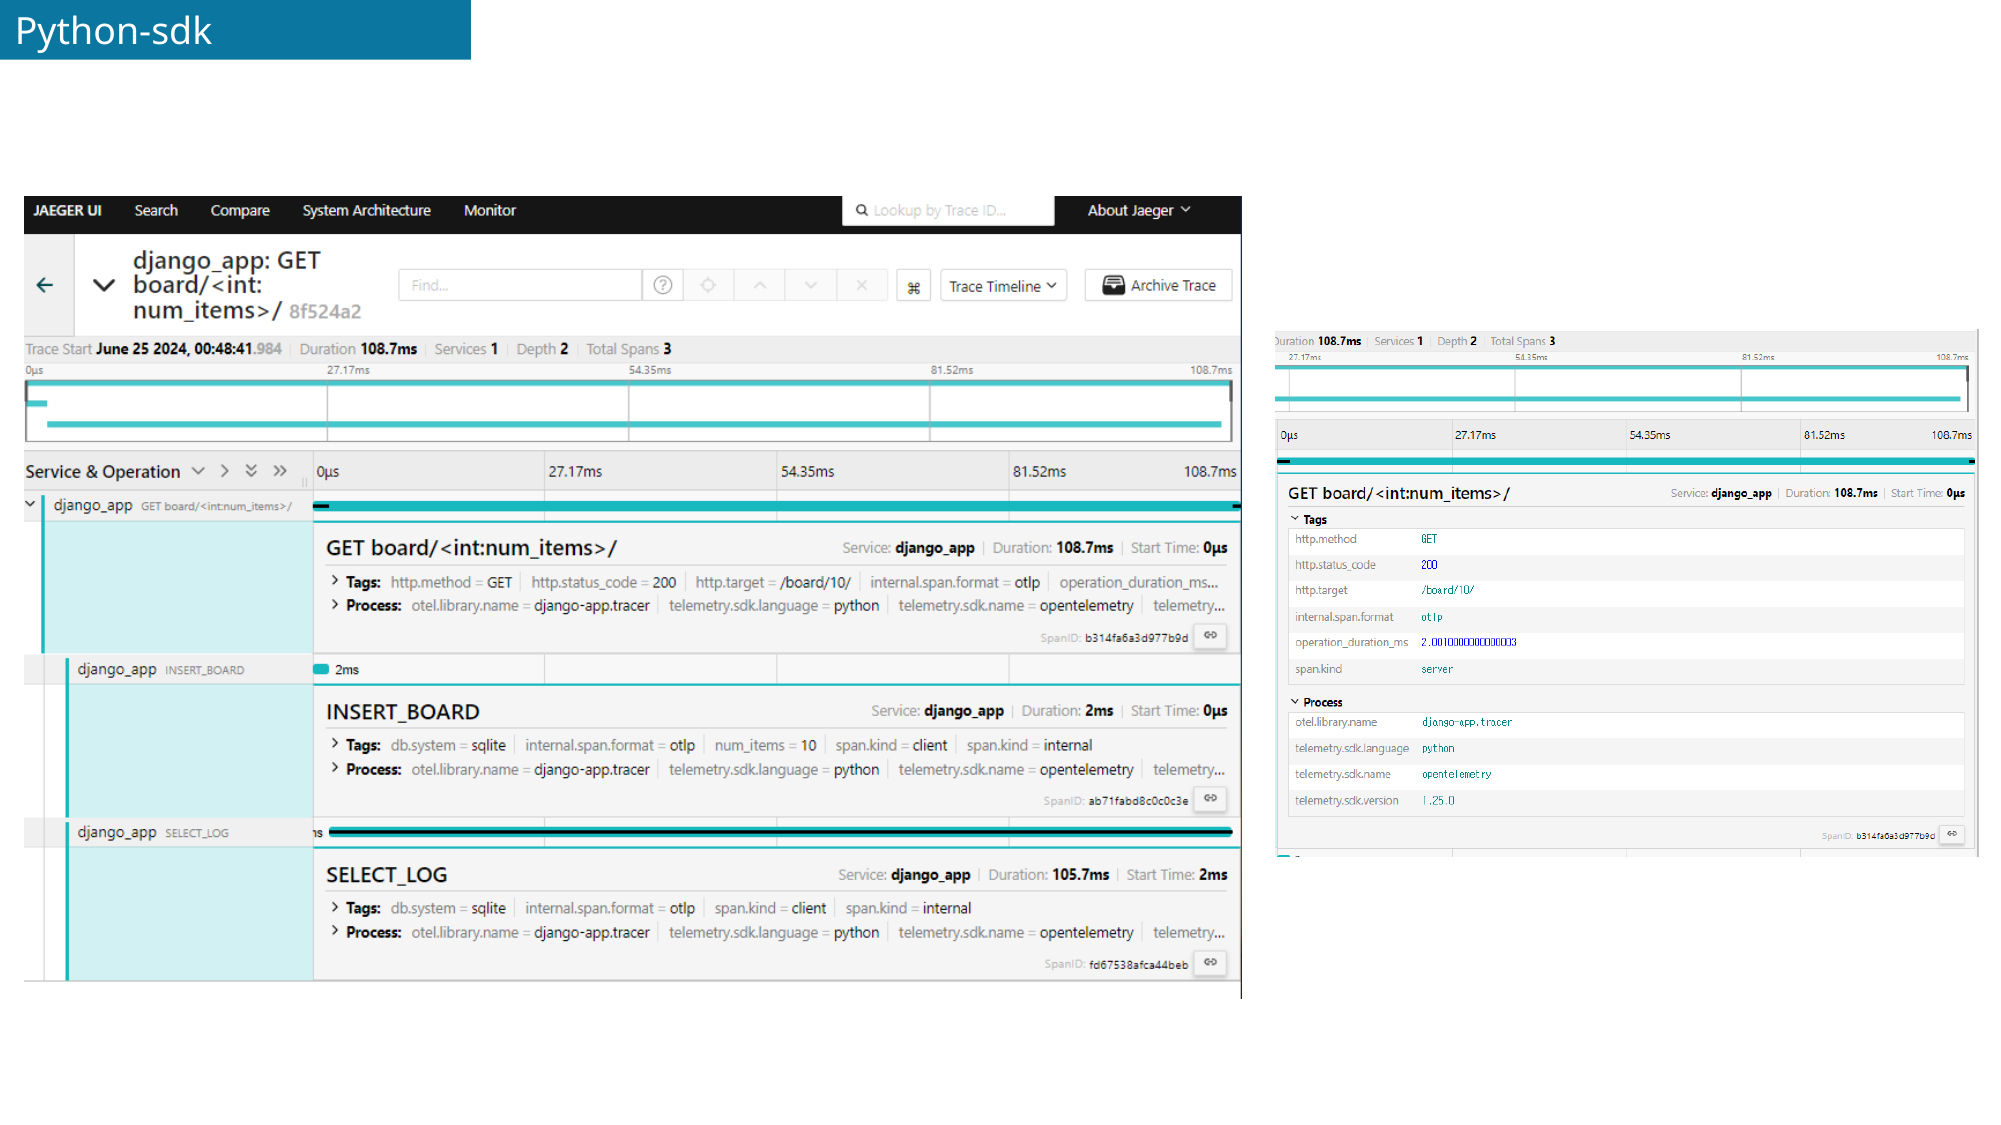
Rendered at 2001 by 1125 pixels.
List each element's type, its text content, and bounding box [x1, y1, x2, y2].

picture [1274, 328, 1980, 857]
picture [24, 195, 1243, 1000]
text_box Python-sdk [0, 0, 471, 60]
